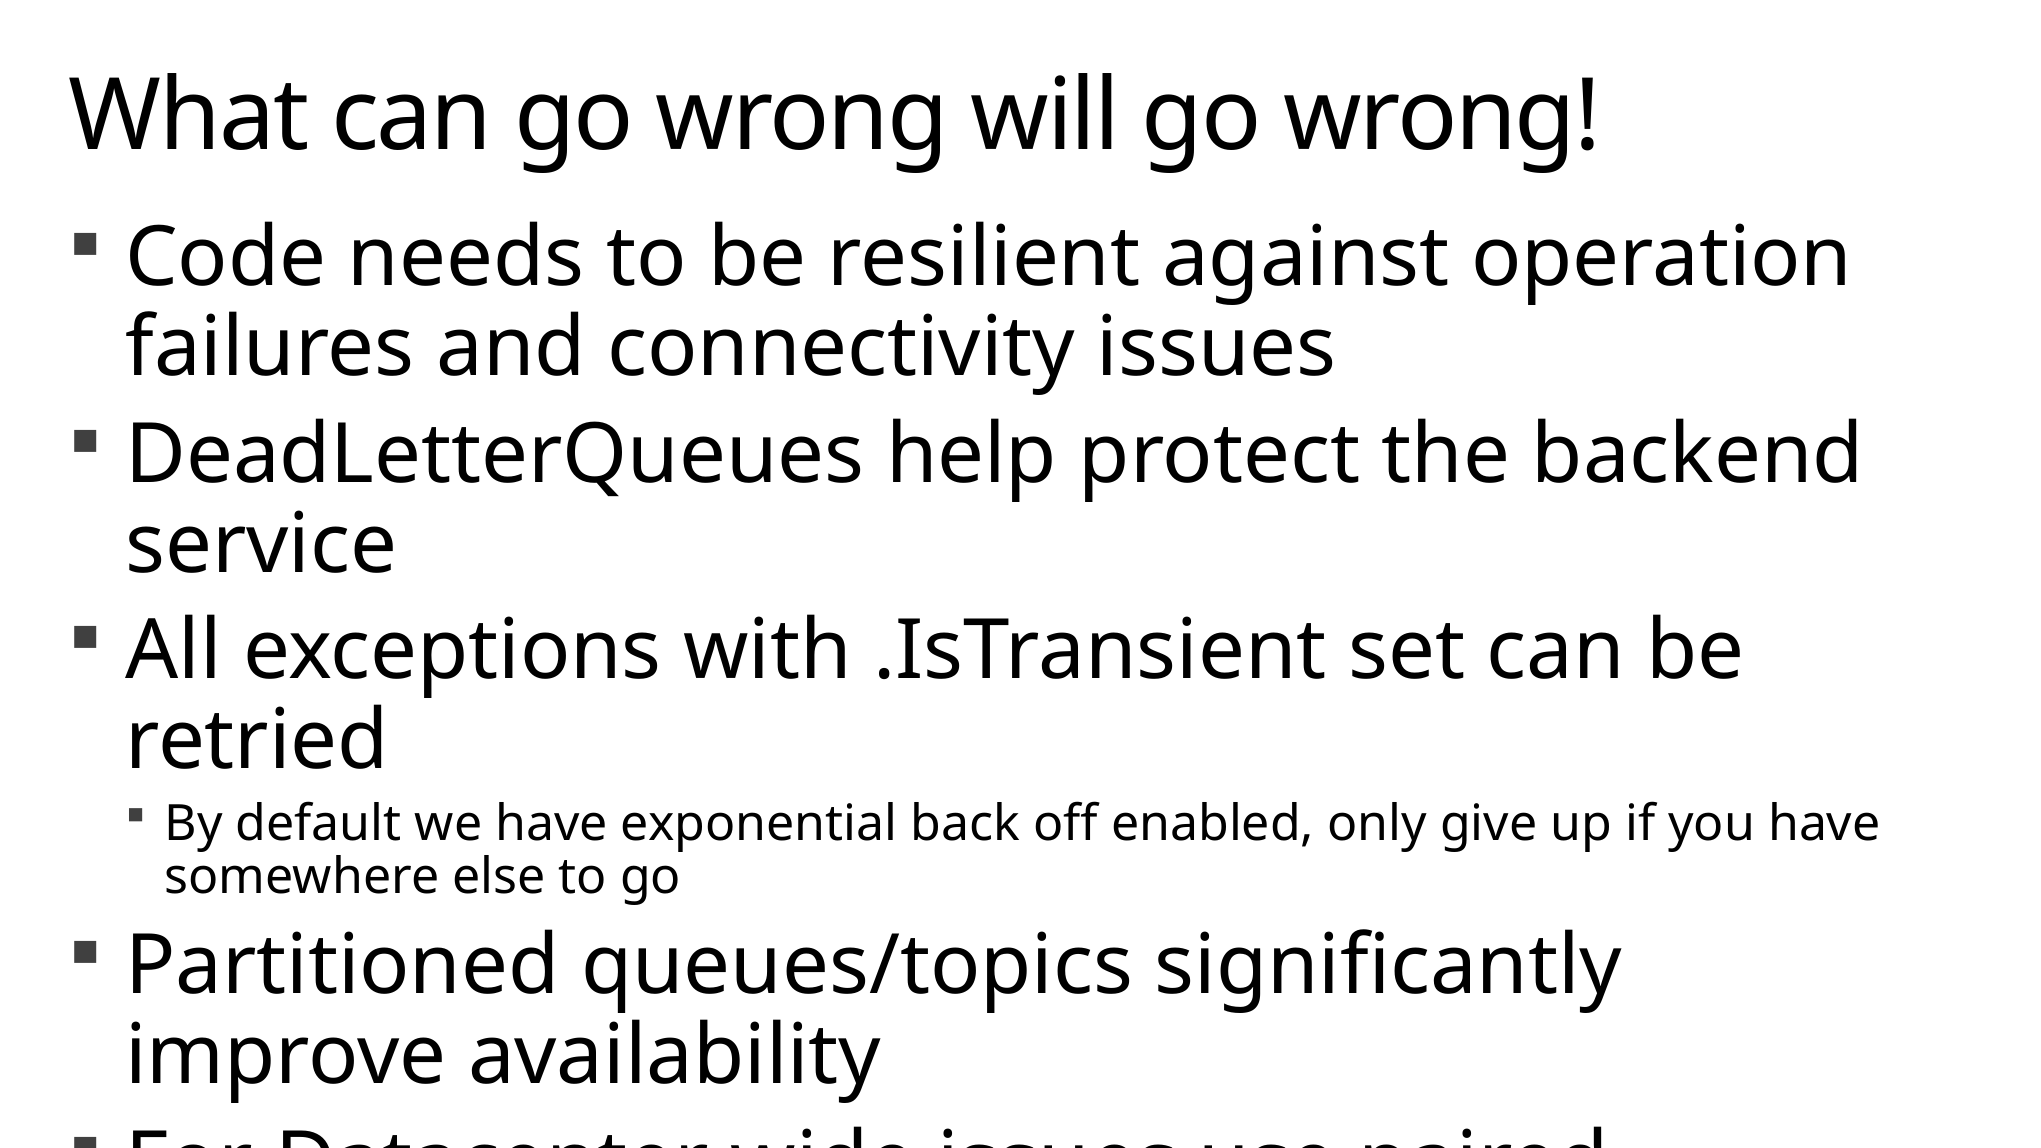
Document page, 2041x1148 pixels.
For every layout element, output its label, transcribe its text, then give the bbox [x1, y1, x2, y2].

title What can go wrong will go wrong! [45, 48, 1996, 199]
list Code needs to be resilient against operation failures and connectivity issues DeadLetterQueues help protect the backend service All exceptions with .IsTransient set can be retried By default we have exponential back off enabled, only give up if you have somewhere else to go Partitioned queues/topics significantly improve availability For Datacenter wide issues use paired namespaces [45, 199, 1996, 1068]
